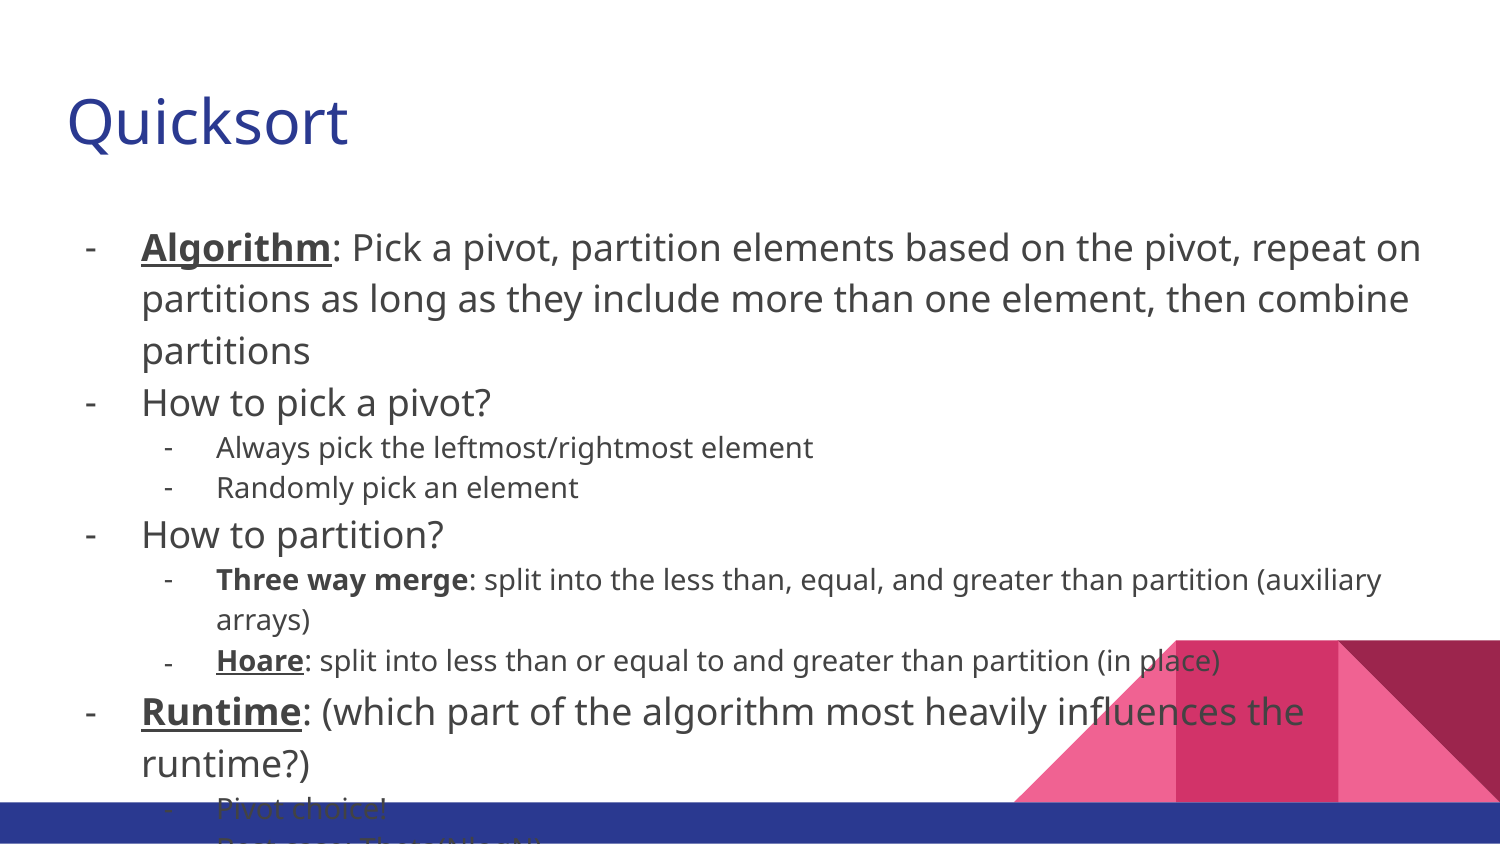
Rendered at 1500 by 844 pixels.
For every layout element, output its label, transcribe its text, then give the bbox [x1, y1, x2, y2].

title Quicksort [51, 67, 1449, 167]
list Algorithm: Pick a pivot, partition elements based on the pivot, repeat on partitions as long as they include more than one element, then combine partitions How to pick a pivot? Always pick the leftmost/rightmost element Randomly pick an element How to partition? Three way merge: split into the less than, equal, and greater than partition (auxiliary arrays) Hoare: split into less than or equal to and greater than partition (in place) Runtime: (which part of the algorithm most heavily influences the runtime?) Pivot choice! Best case: Theta(NlogN) Worst case: Theta(N^2) [51, 201, 1449, 750]
